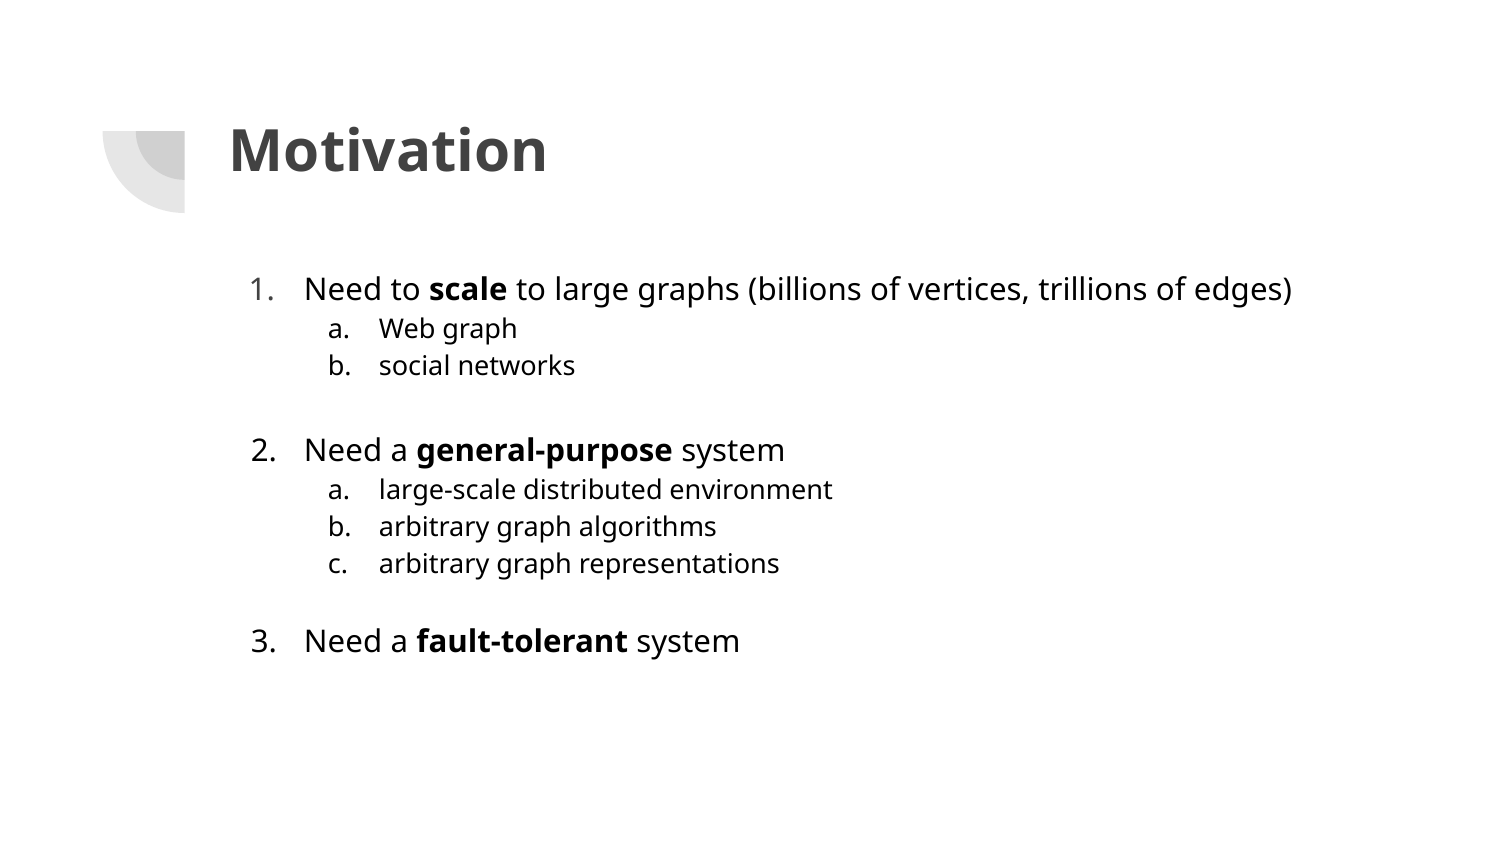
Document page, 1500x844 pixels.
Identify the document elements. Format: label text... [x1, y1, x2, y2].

list Need to scale to large graphs (billions of vertices, trillions of edges) Web graph social networks Need a general-purpose system large-scale distributed environment arbitrary graph algorithms arbitrary graph representations Need a fault-tolerant system [213, 248, 1368, 744]
title Motivation [213, 98, 1368, 248]
